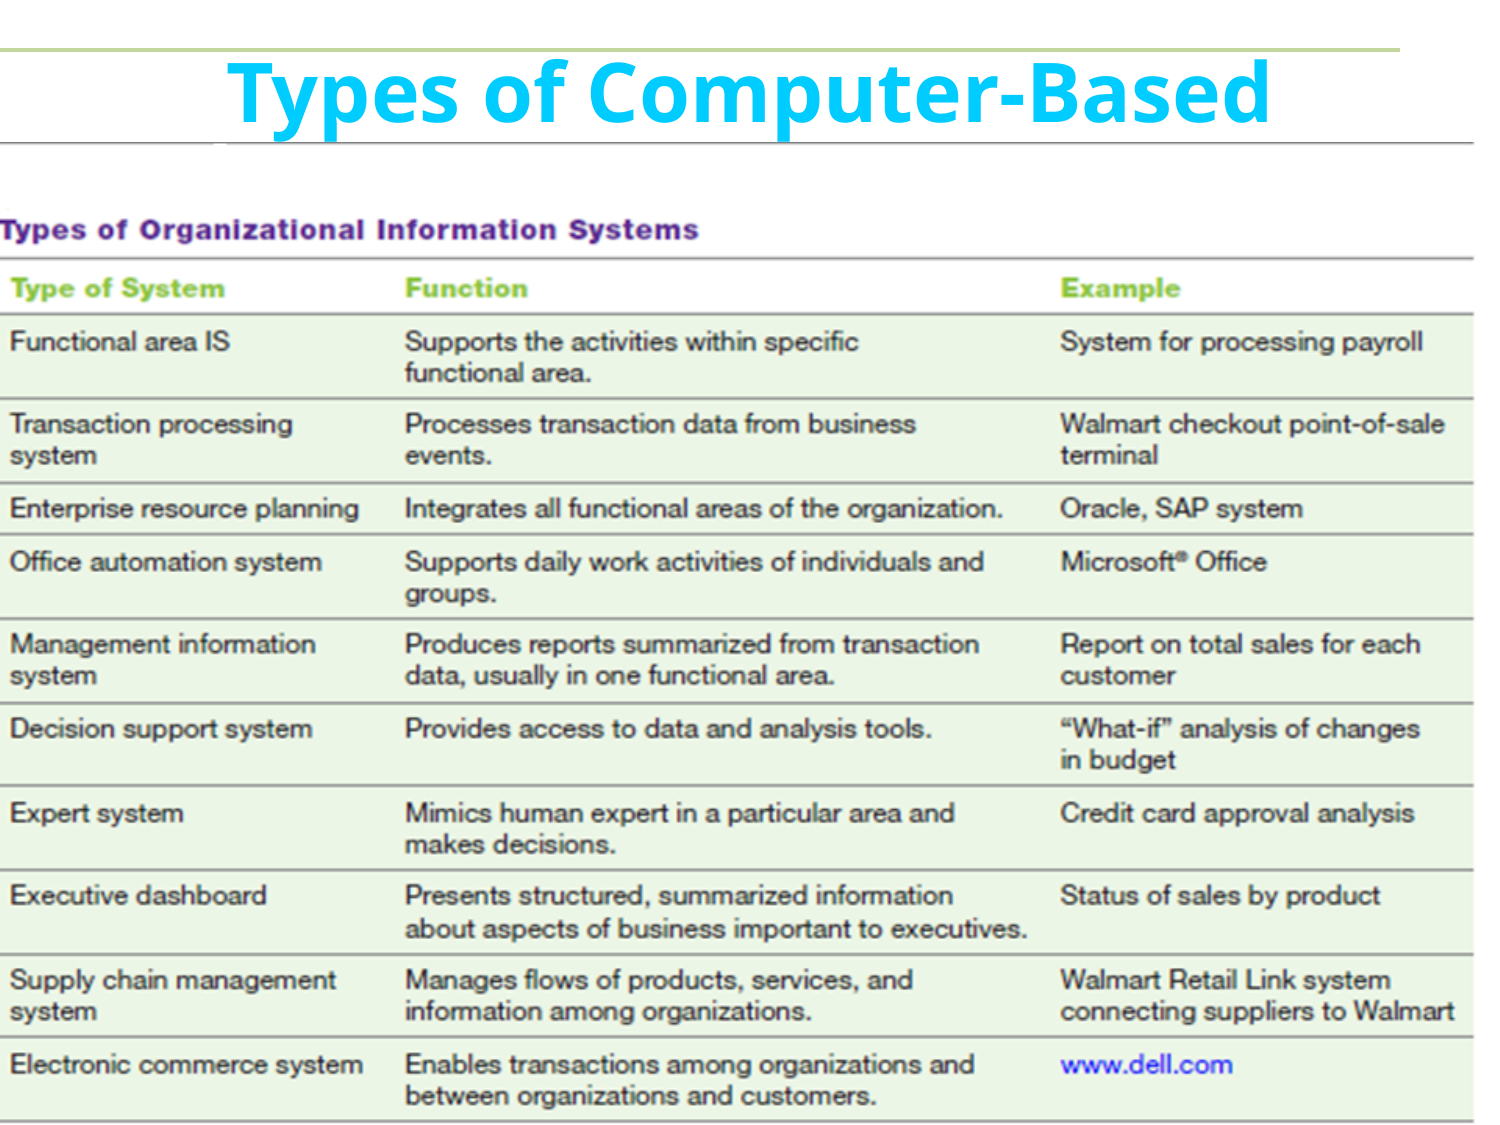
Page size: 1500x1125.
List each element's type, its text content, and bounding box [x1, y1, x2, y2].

picture [0, 142, 1500, 1125]
title Types of Computer-Based Information Systems [75, 45, 1425, 141]
